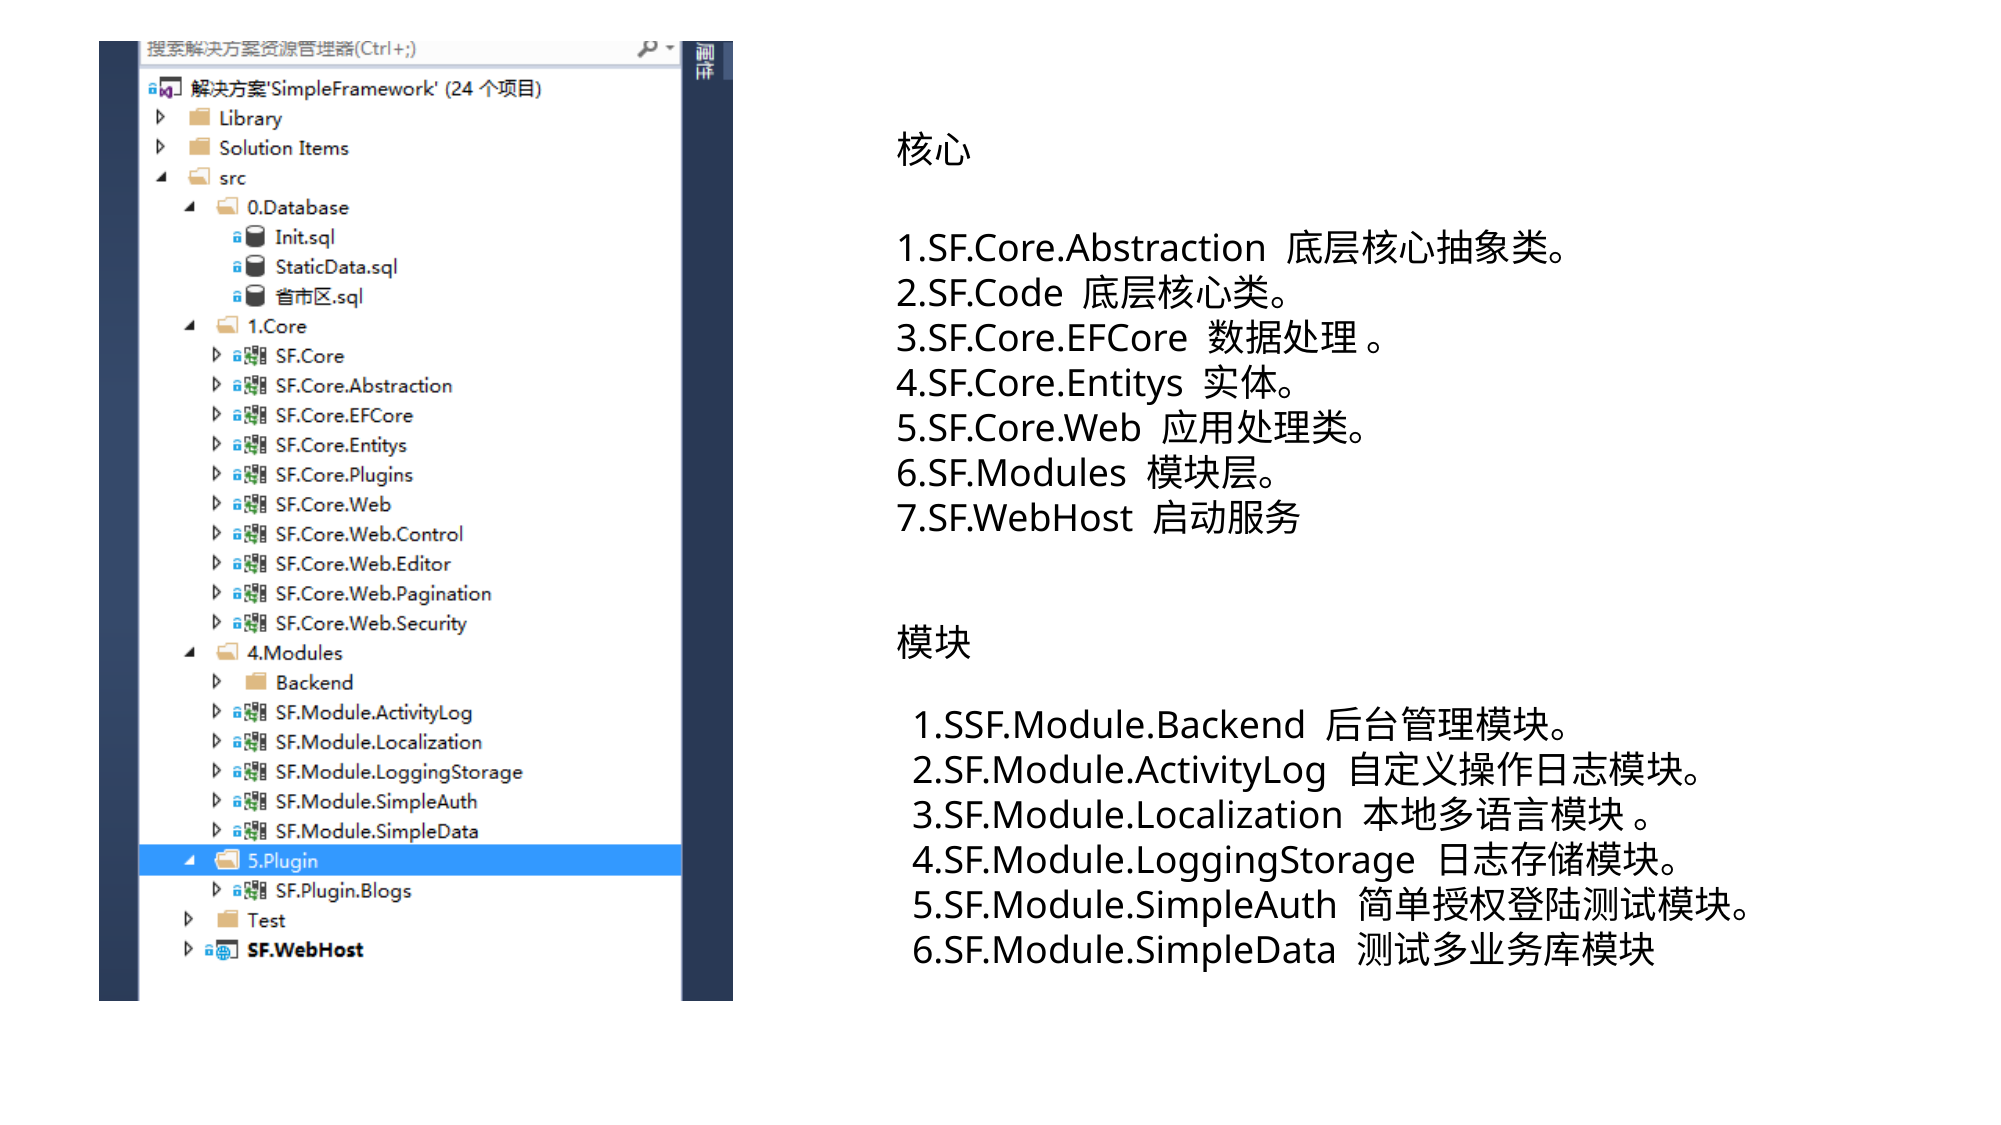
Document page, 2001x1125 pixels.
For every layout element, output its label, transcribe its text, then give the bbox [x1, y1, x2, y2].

text_box SF.Core.Abstraction 底层核心抽象类。 SF.Code 底层核心类。 SF.Core.EFCore 数据处理 。 SF.Core.Entitys 实体。 SF.Core.Web 应用处理类。 SF.Modules 模块层。 SF.WebHost 启动服务 [881, 216, 1882, 547]
text_box SSF.Module.Backend 后台管理模块。 SF.Module.ActivityLog 自定义操作日志模块。 SF.Module.Localization 本地多语言模块 。 SF.Module.LoggingStorage 日志存储模块。 SF.Module.SimpleAuth 简单授权登陆测试模块。 SF.Module.SimpleData 测试多业务库模块 [897, 693, 1898, 979]
text_box 模块 [881, 611, 987, 672]
picture [99, 41, 733, 1001]
text_box 核心 [881, 118, 987, 178]
